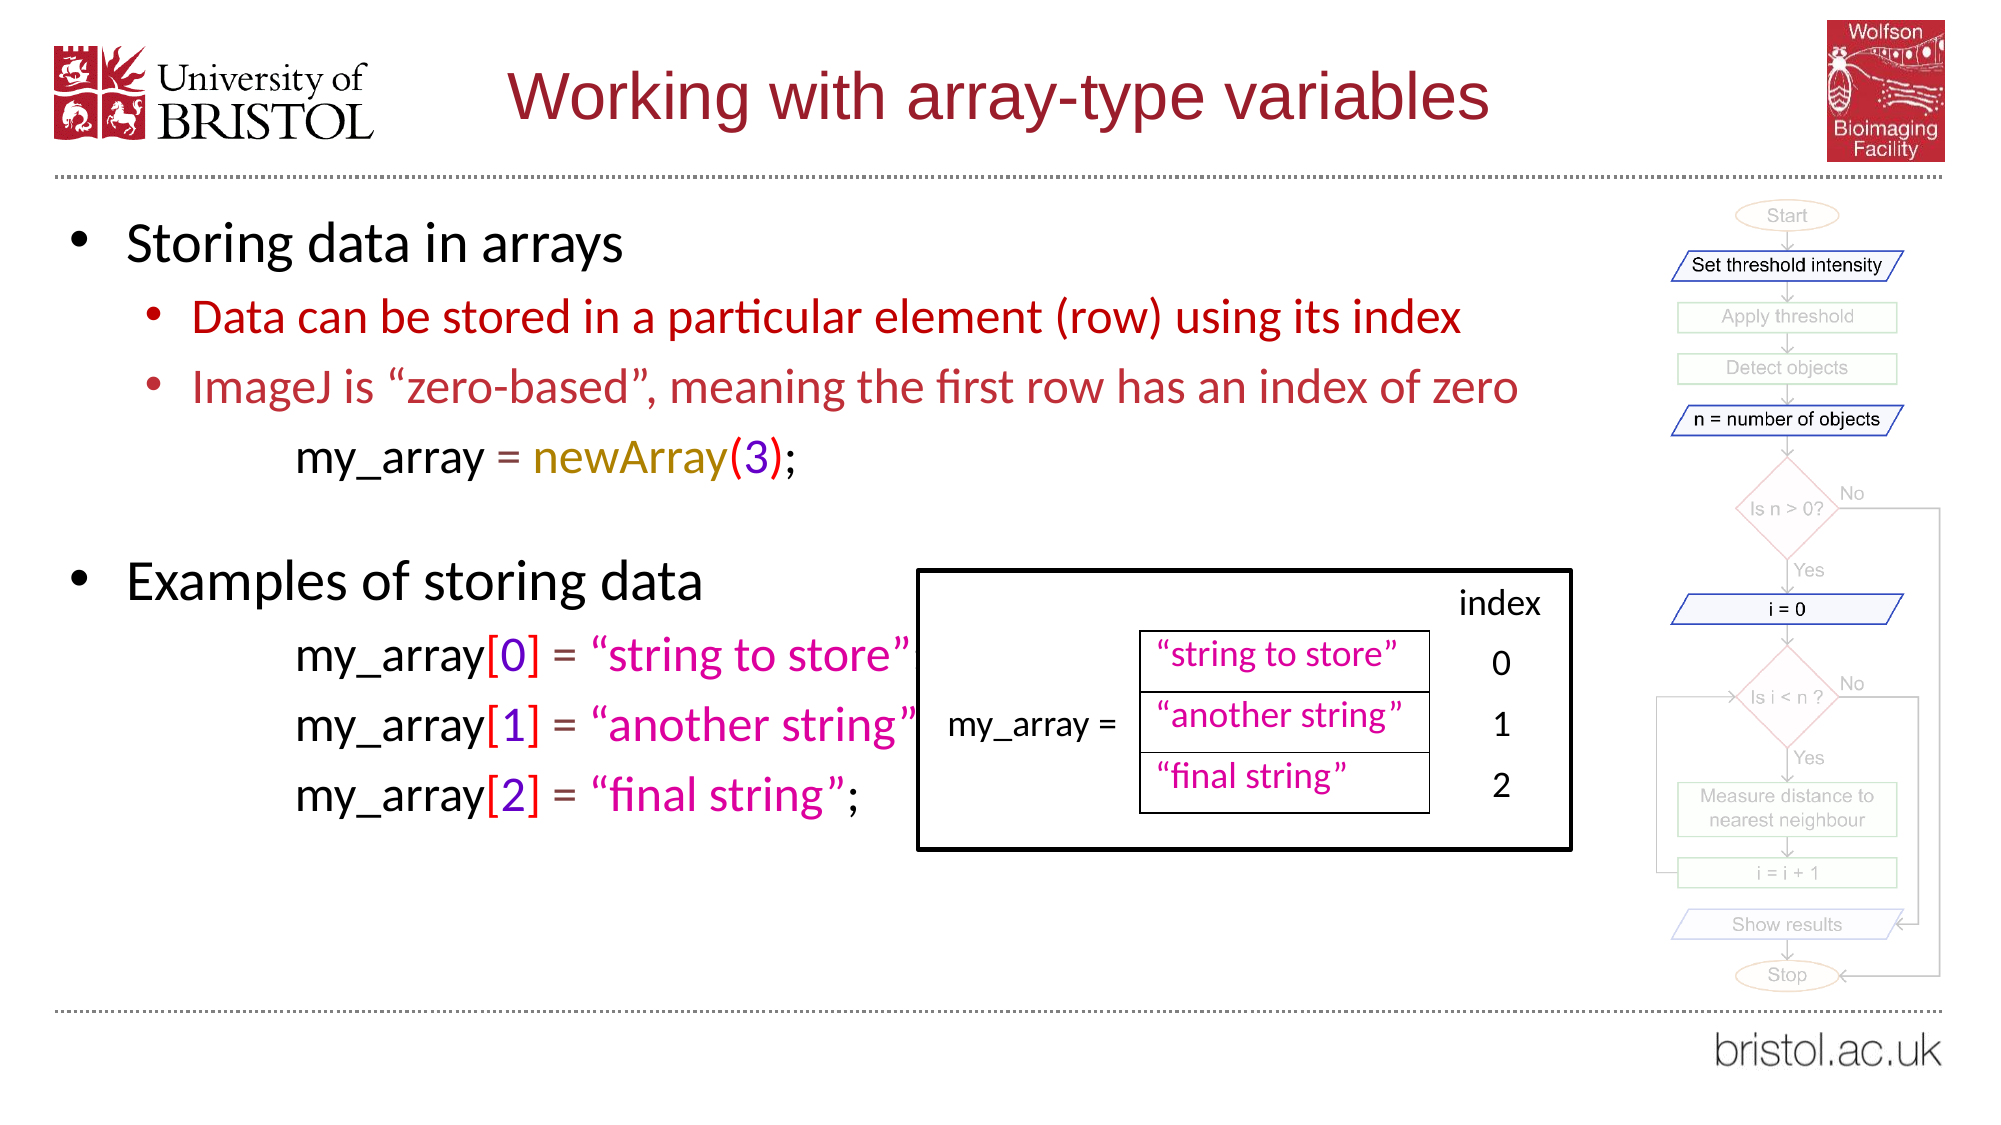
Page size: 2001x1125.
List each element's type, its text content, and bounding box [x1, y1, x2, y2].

picture [1700, 1023, 1945, 1080]
text_box 2 [1477, 752, 1648, 813]
text_box 0 [1477, 630, 1648, 691]
title Working with array-type variables [396, 41, 1604, 140]
picture [1653, 195, 1941, 993]
table_header “string to store” [1141, 632, 1429, 691]
picture [54, 46, 374, 140]
text_box 1 [1477, 691, 1648, 752]
text_box [916, 568, 1573, 852]
picture [1827, 20, 1945, 162]
list Storing data in arrays Data can be stored in a particular element (row) using its index ImageJ is “zero-based”, meaning the first row has an index of zero my_array = newArray(3); Examples of storing data my_array[0] = “string to store”; my_array[1] = “another string”; my_array[2] = “final string”; [55, 196, 1945, 1005]
text_box index [1444, 570, 1619, 631]
text_box my_array = [932, 691, 1141, 752]
table_cell “another string” [1141, 693, 1429, 752]
table_cell “final string” [1141, 753, 1429, 812]
